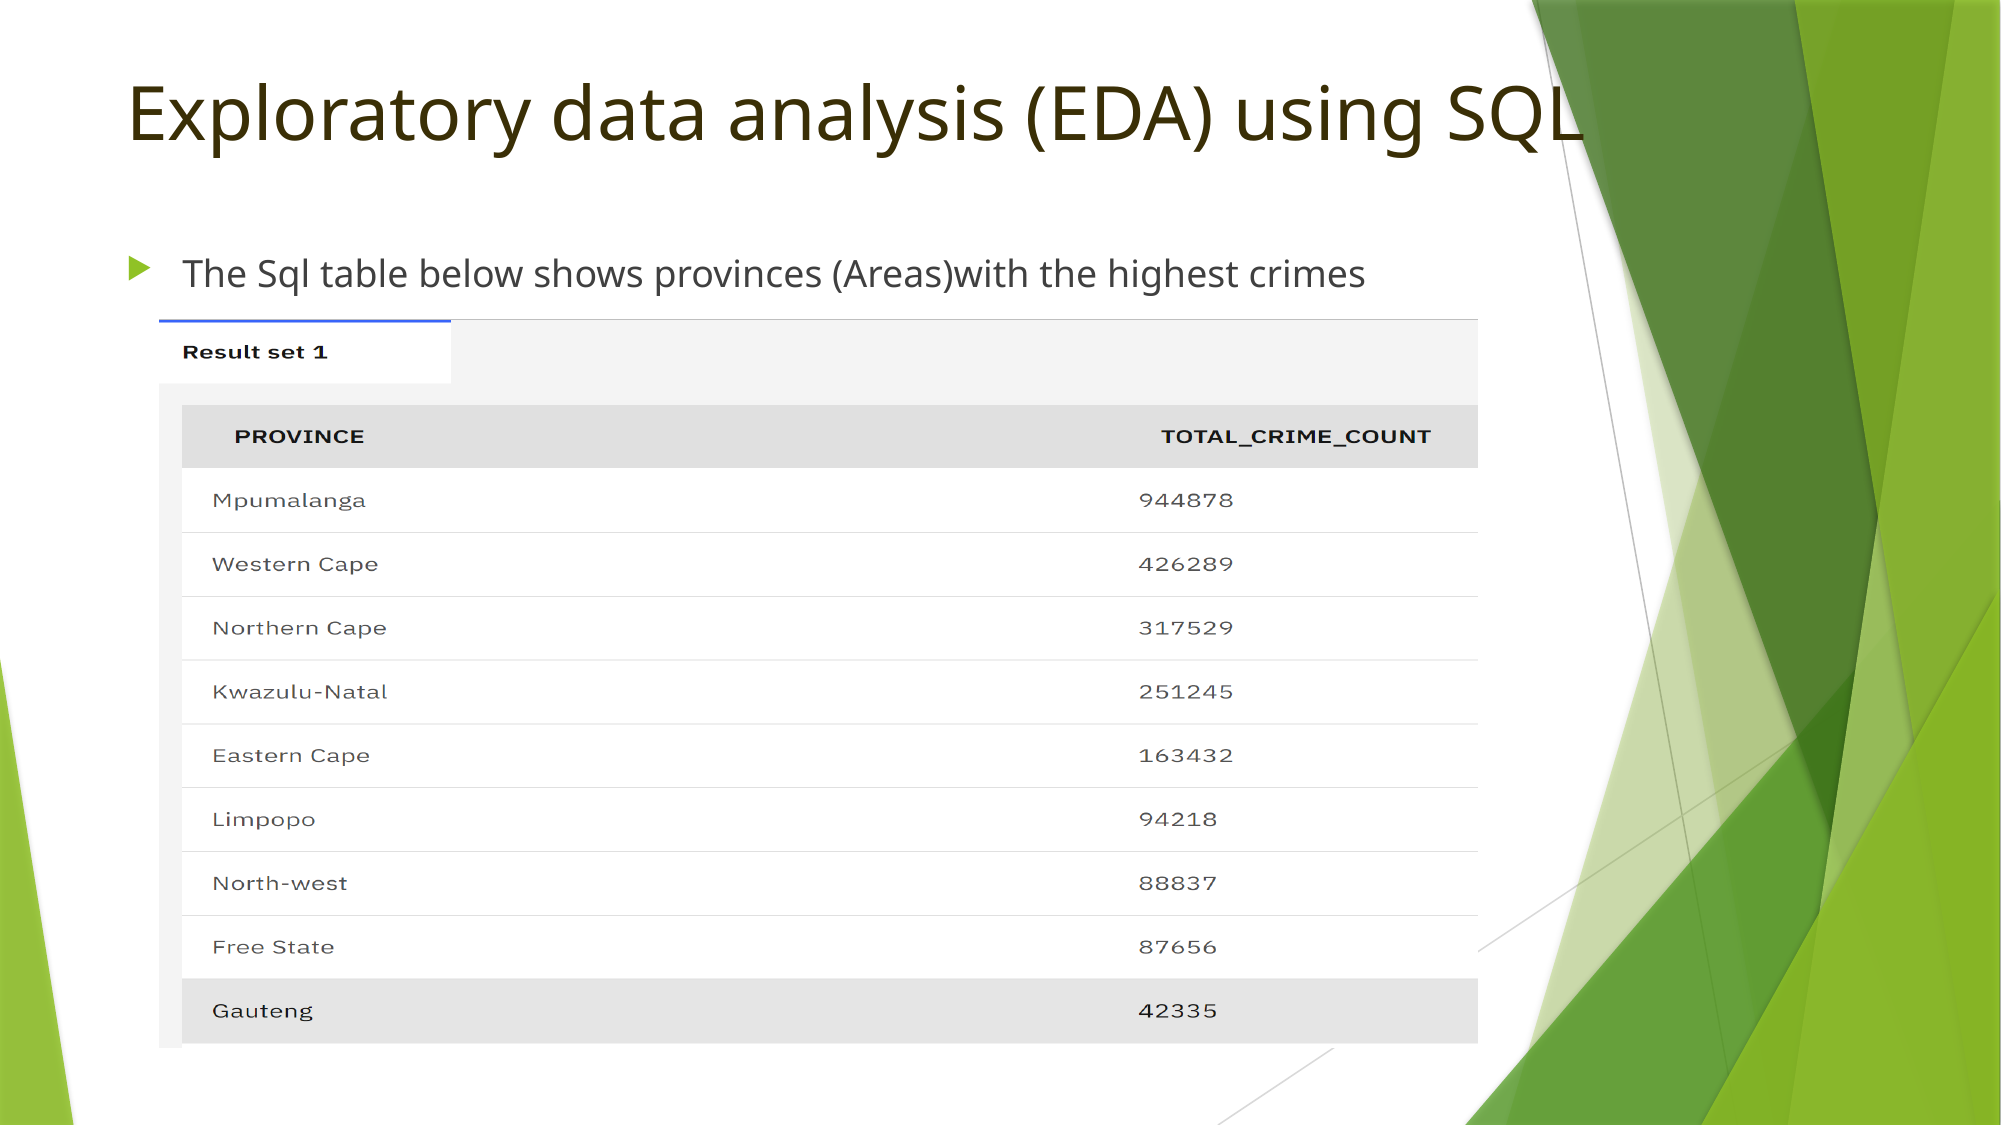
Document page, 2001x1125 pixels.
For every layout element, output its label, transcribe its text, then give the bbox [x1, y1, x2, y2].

title Exploratory data analysis (EDA) using SQL [111, 57, 2000, 250]
list The Sql table below shows provinces (Areas)with the highest crimes [111, 242, 1529, 1009]
picture [158, 318, 1478, 1049]
